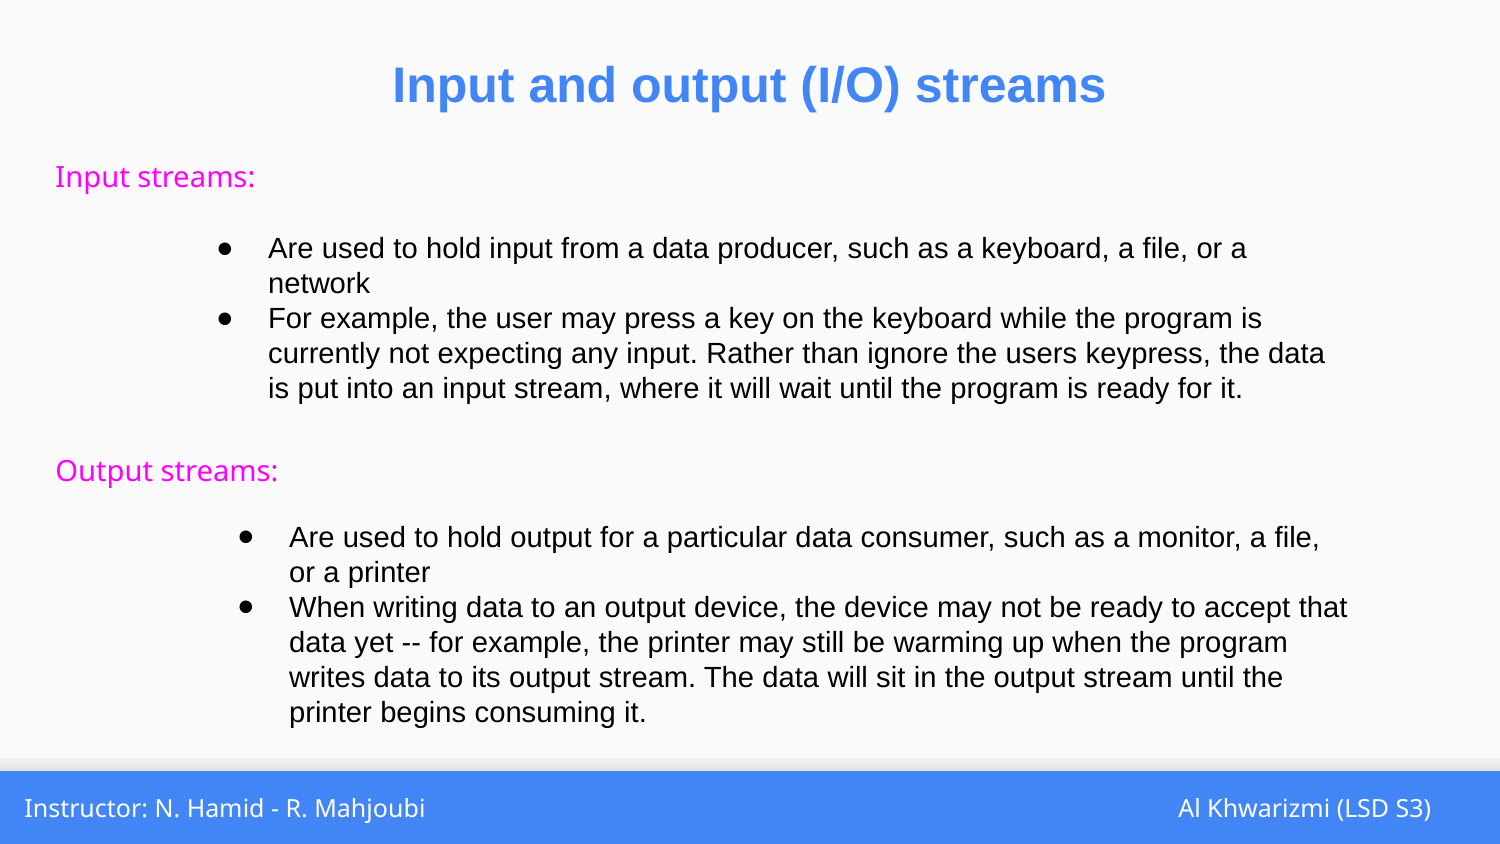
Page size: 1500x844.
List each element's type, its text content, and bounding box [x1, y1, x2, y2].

text_box Input and output (I/O) streams [347, 28, 1153, 128]
text_box Output streams: [40, 437, 1245, 503]
text_box Are used to hold output for a particular data consumer, such as a monitor, a file, or a printer When writing data to an output device, the device may not be ready to accept that data yet -- for example, the printer may still be warming up when the program writes data to its output stream. The data will sit in the output stream until the printer begins consuming it. [199, 503, 1365, 743]
text_box Input streams: [40, 143, 1245, 209]
text_box Are used to hold input from a data producer, such as a keyboard, a file, or a network For example, the user may press a key on the keyboard while the program is currently not expecting any input. Rather than ignore the users keypress, the data is put into an input stream, where it will wait until the program is ready for it. [178, 214, 1344, 420]
list Al Khwarizmi (LSD S3) [1114, 770, 1496, 844]
list Instructor: N. Hamid - R. Mahjoubi [9, 770, 696, 844]
